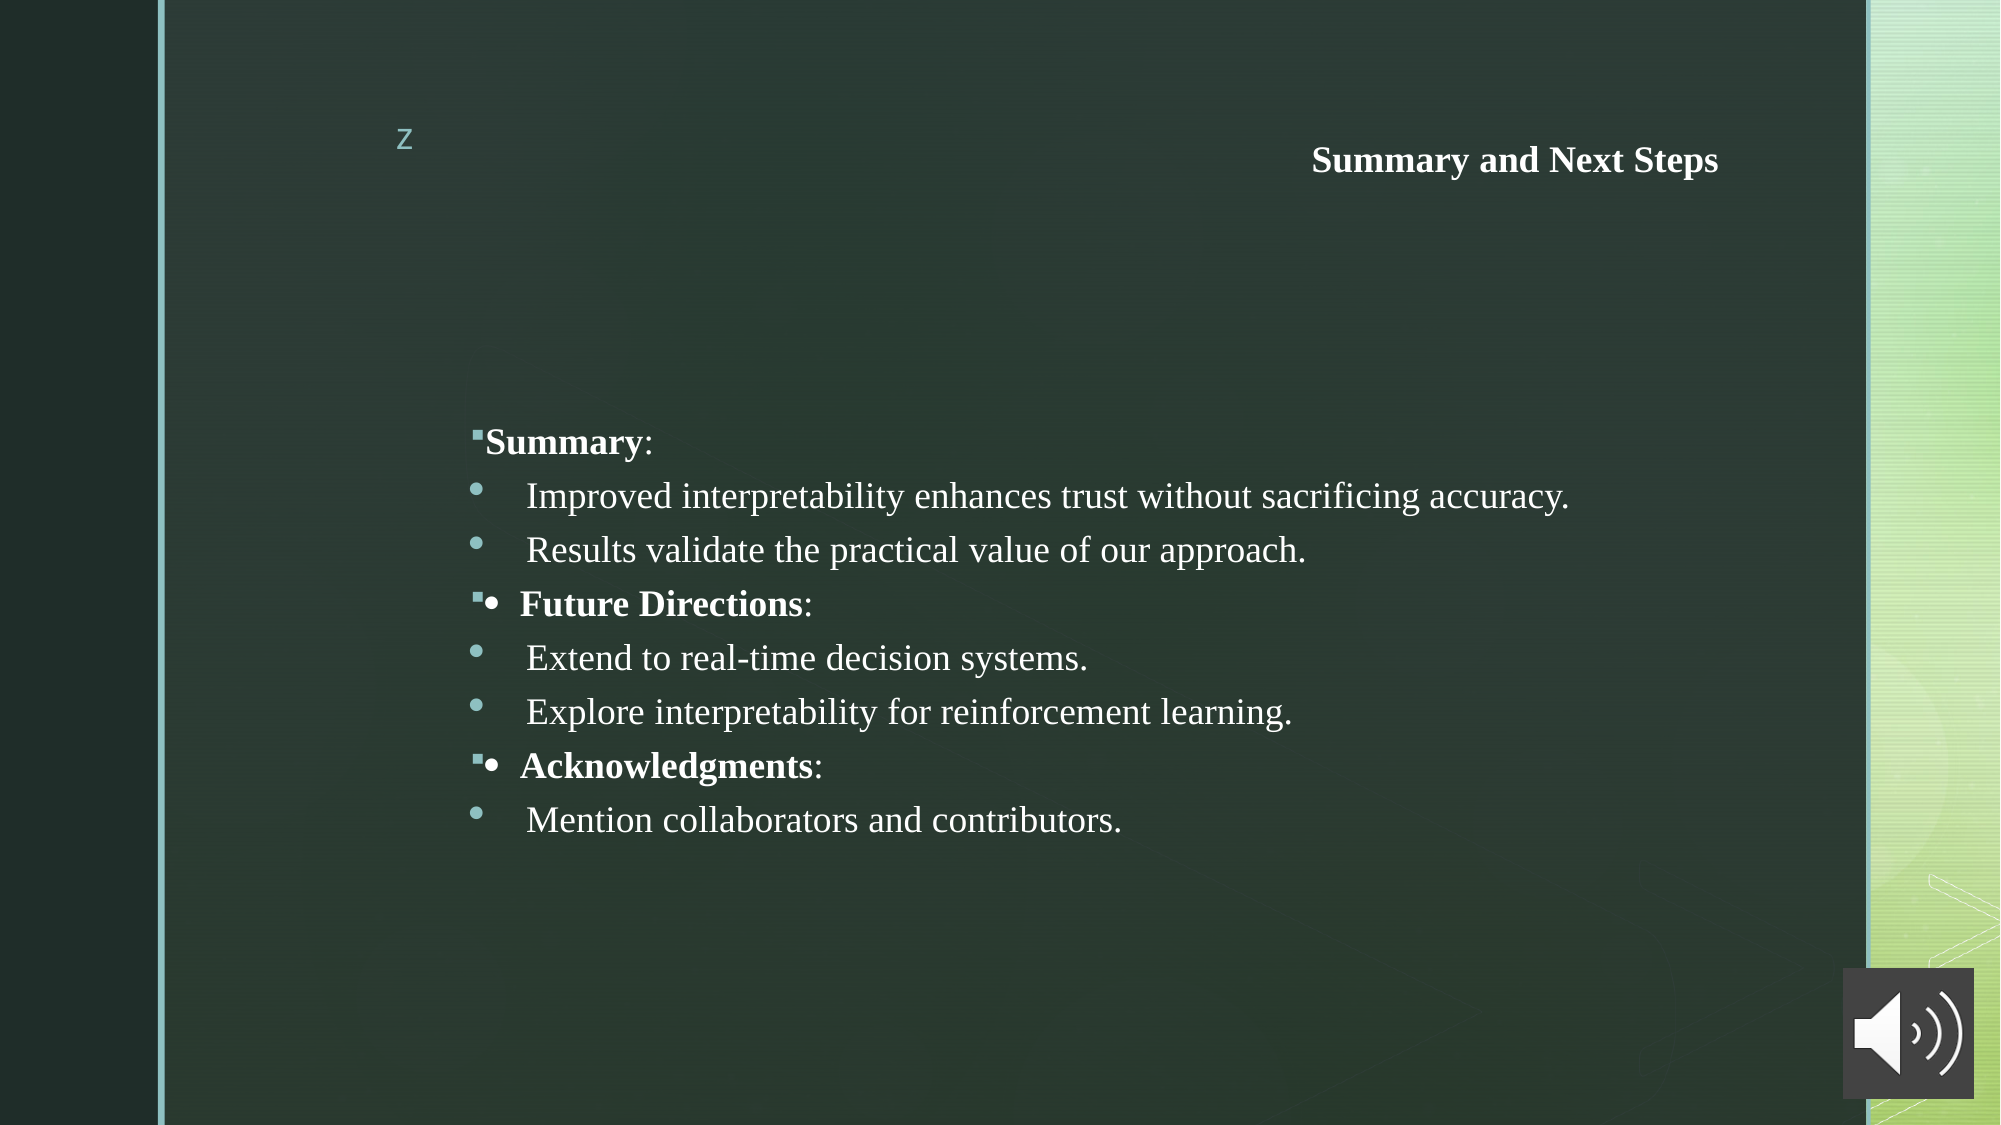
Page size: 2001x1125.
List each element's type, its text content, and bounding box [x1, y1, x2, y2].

title Summary and Next Steps [428, 132, 1734, 310]
list Summary: Improved interpretability enhances trust without sacrificing accuracy. Results validate the practical value of our approach. · Future Directions: Extend to real-time decision systems. Explore interpretability for reinforcement learning. · Acknowledgments: Mention collaborators and contributors. [454, 336, 1734, 993]
picture [1841, 0, 2001, 1125]
